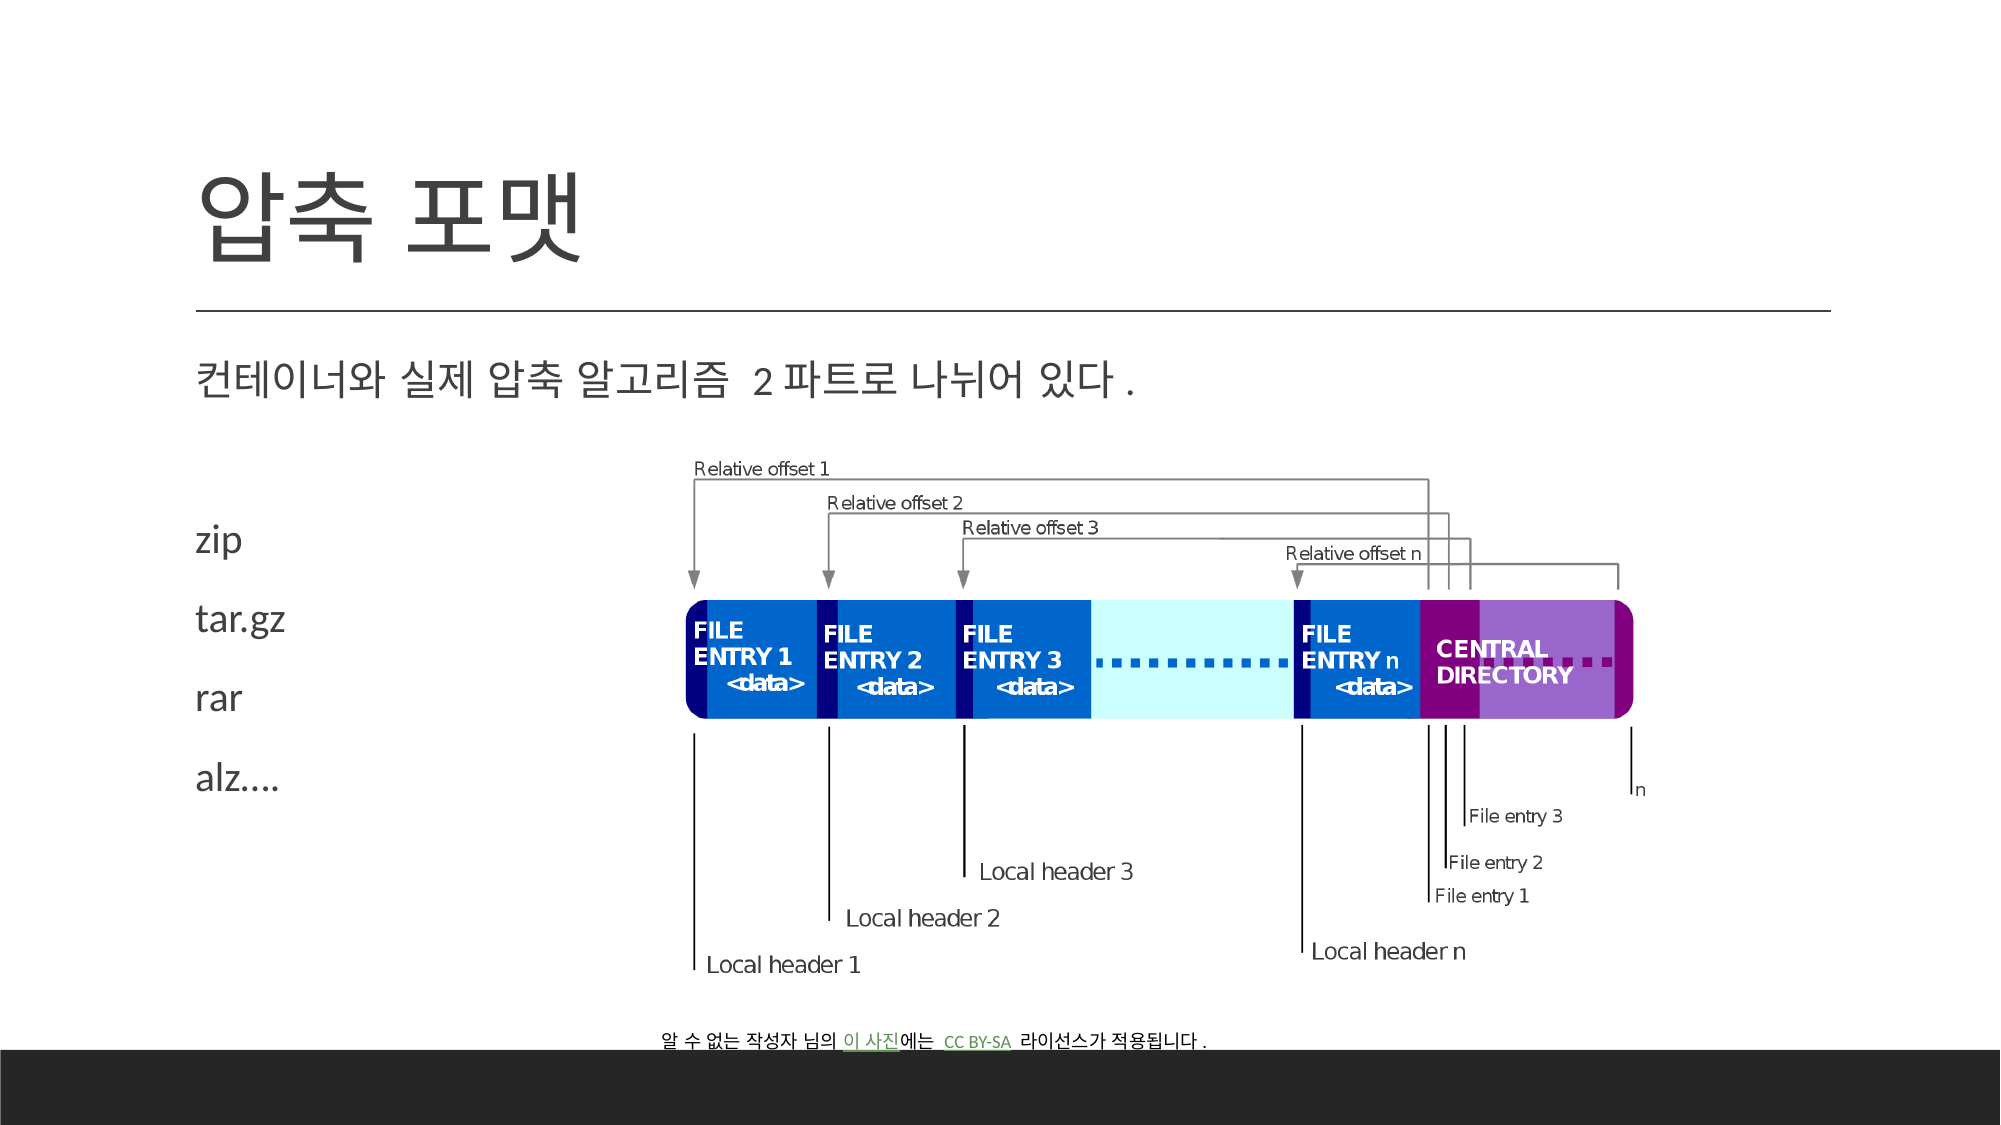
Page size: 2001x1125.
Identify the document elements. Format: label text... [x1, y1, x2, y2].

picture [646, 442, 1673, 999]
title 압축 포맷 [180, 47, 1830, 285]
list 컨테이너와 실제 압축 알고리즘 2파트로 나뉘어 있다. zip tar.gz rar alz…. [180, 345, 1830, 963]
text_box 알 수 없는 작성자 님의 이 사진에는 CC BY-SA 라이선스가 적용됩니다. [646, 1022, 1672, 1065]
